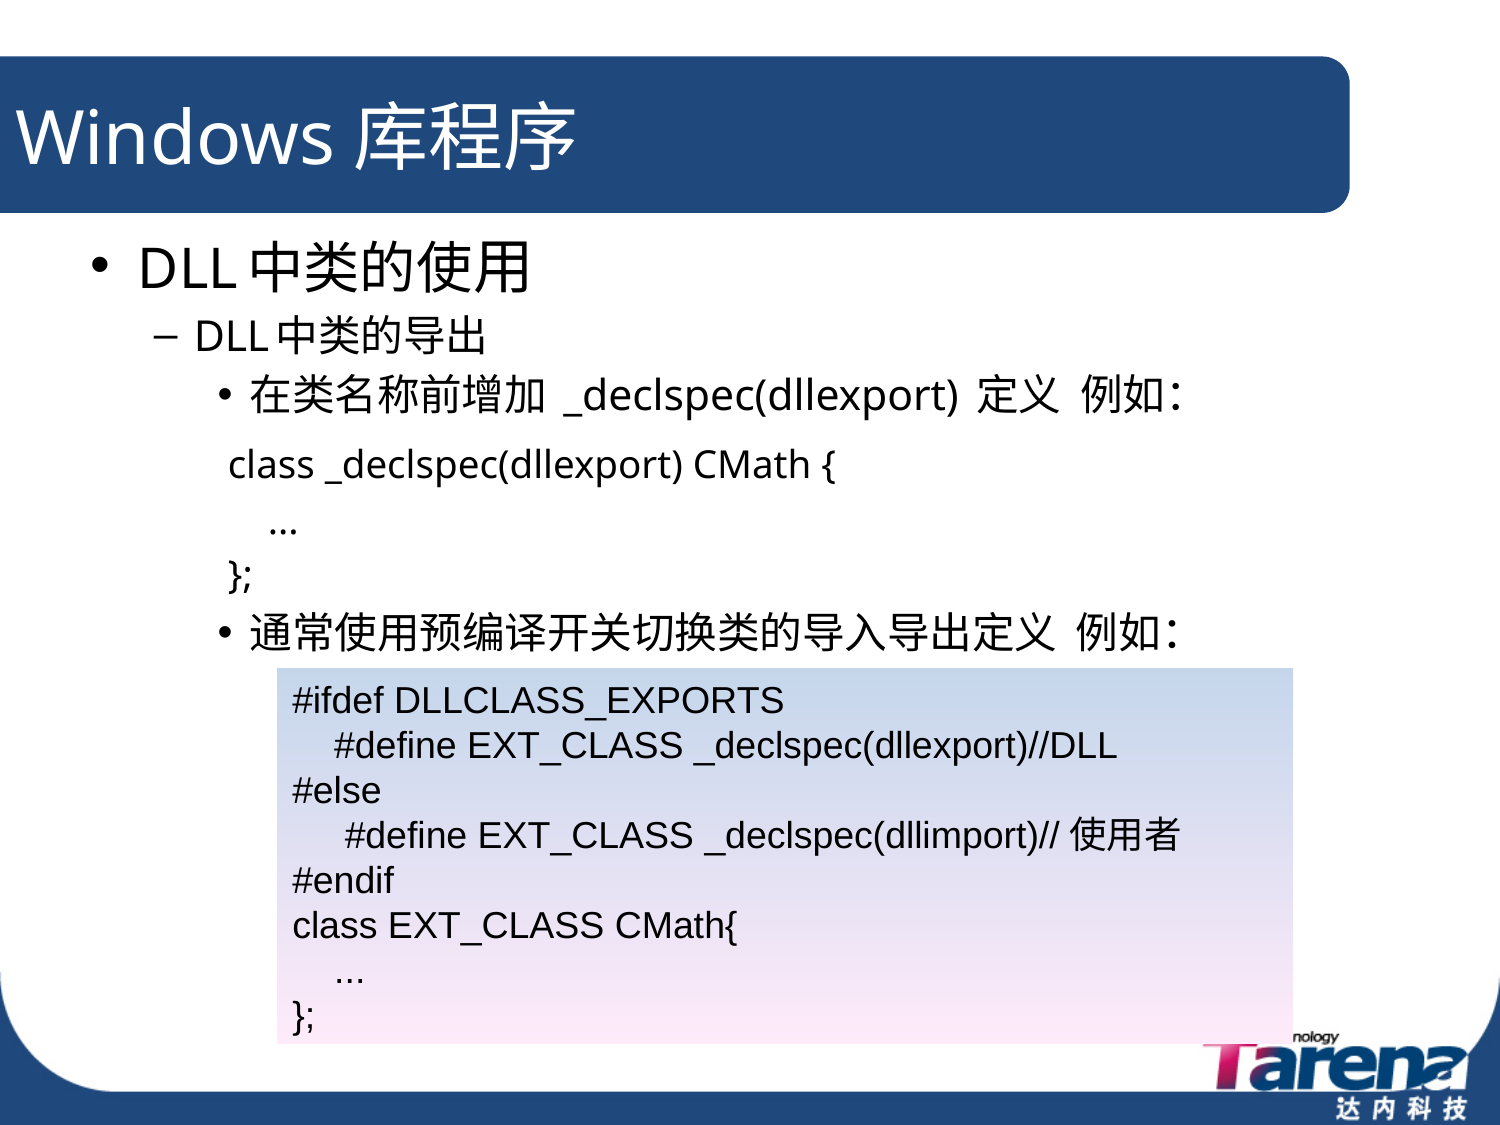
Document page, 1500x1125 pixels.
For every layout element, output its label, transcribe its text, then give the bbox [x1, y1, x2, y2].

list DLL中类的使用 DLL中类的导出 在类名称前增加 _declspec(dllexport) 定义 例如： class _declspec(dllexport) CMath { ... }; 通常使用预编译开关切换类的导入导出定义 例如： [74, 219, 1426, 1059]
picture [0, 0, 1500, 1125]
title Windows库程序 [0, 58, 1346, 212]
text_box #ifdef DLLCLASS_EXPORTS #define EXT_CLASS _declspec(dllexport)//DLL #else #define EXT_CLASS _declspec(dllimport)//使用者 #endif class EXT_CLASS CMath{ ... }; [277, 668, 1294, 1044]
